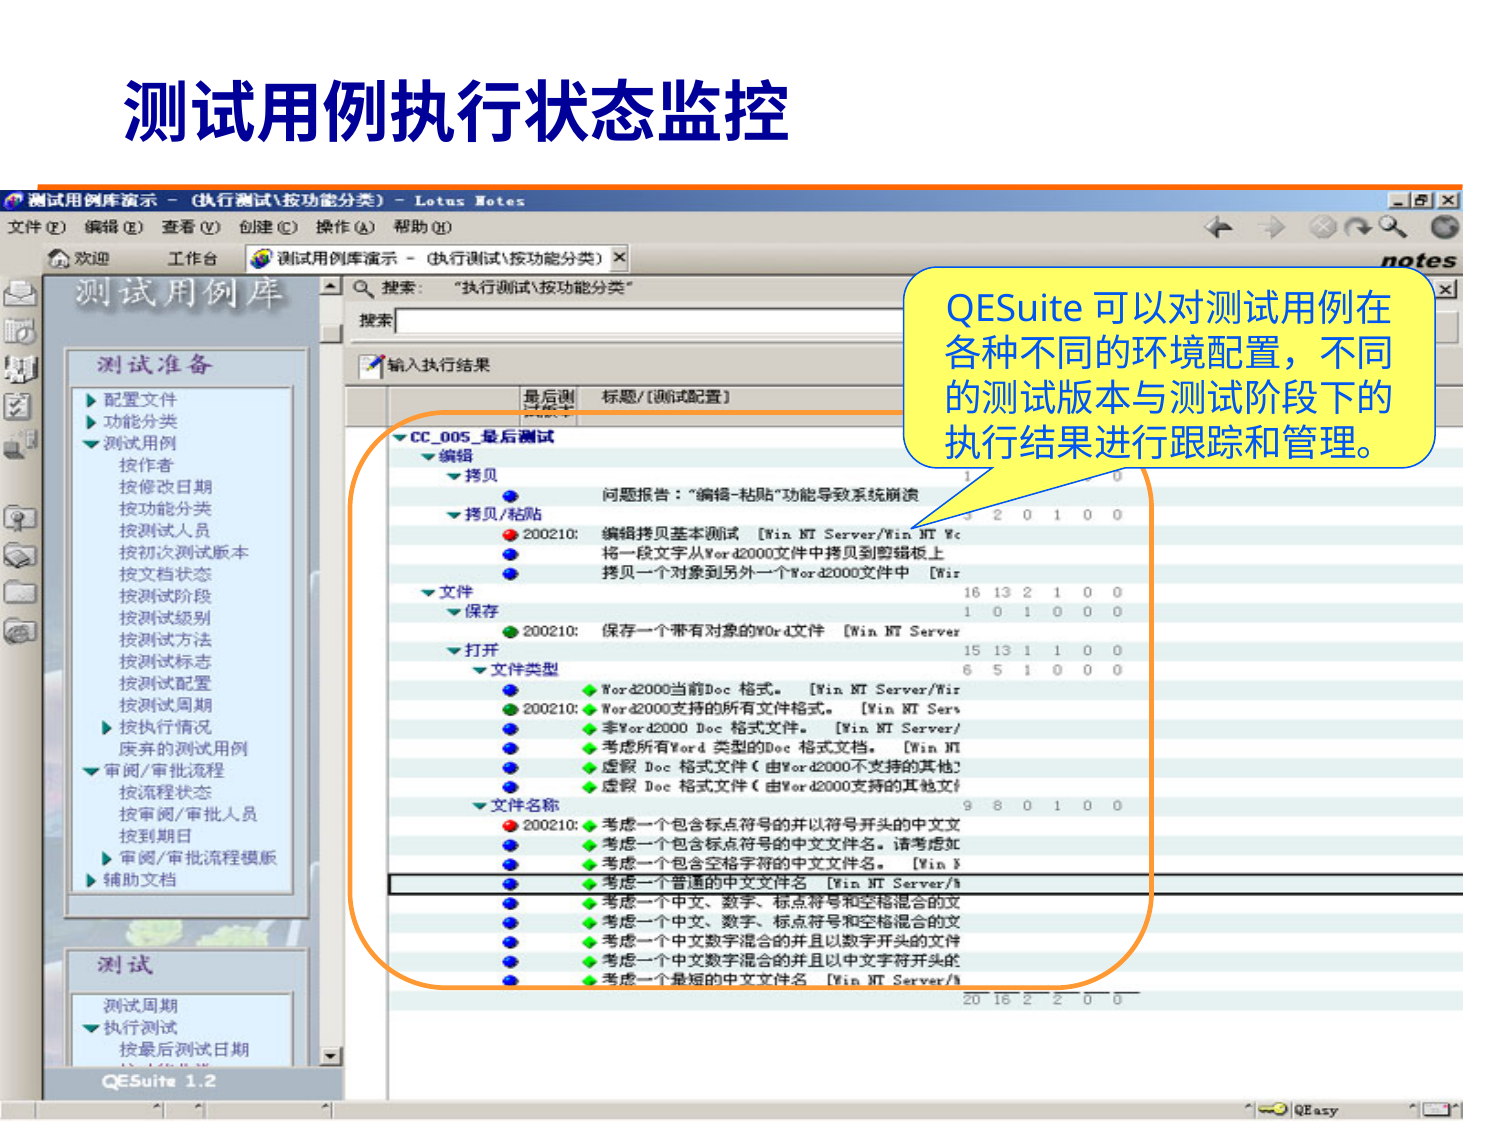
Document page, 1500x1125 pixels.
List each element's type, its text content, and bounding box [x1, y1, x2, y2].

title 测试用例执行状态监控 [107, 37, 1432, 176]
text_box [0, 190, 1463, 1122]
